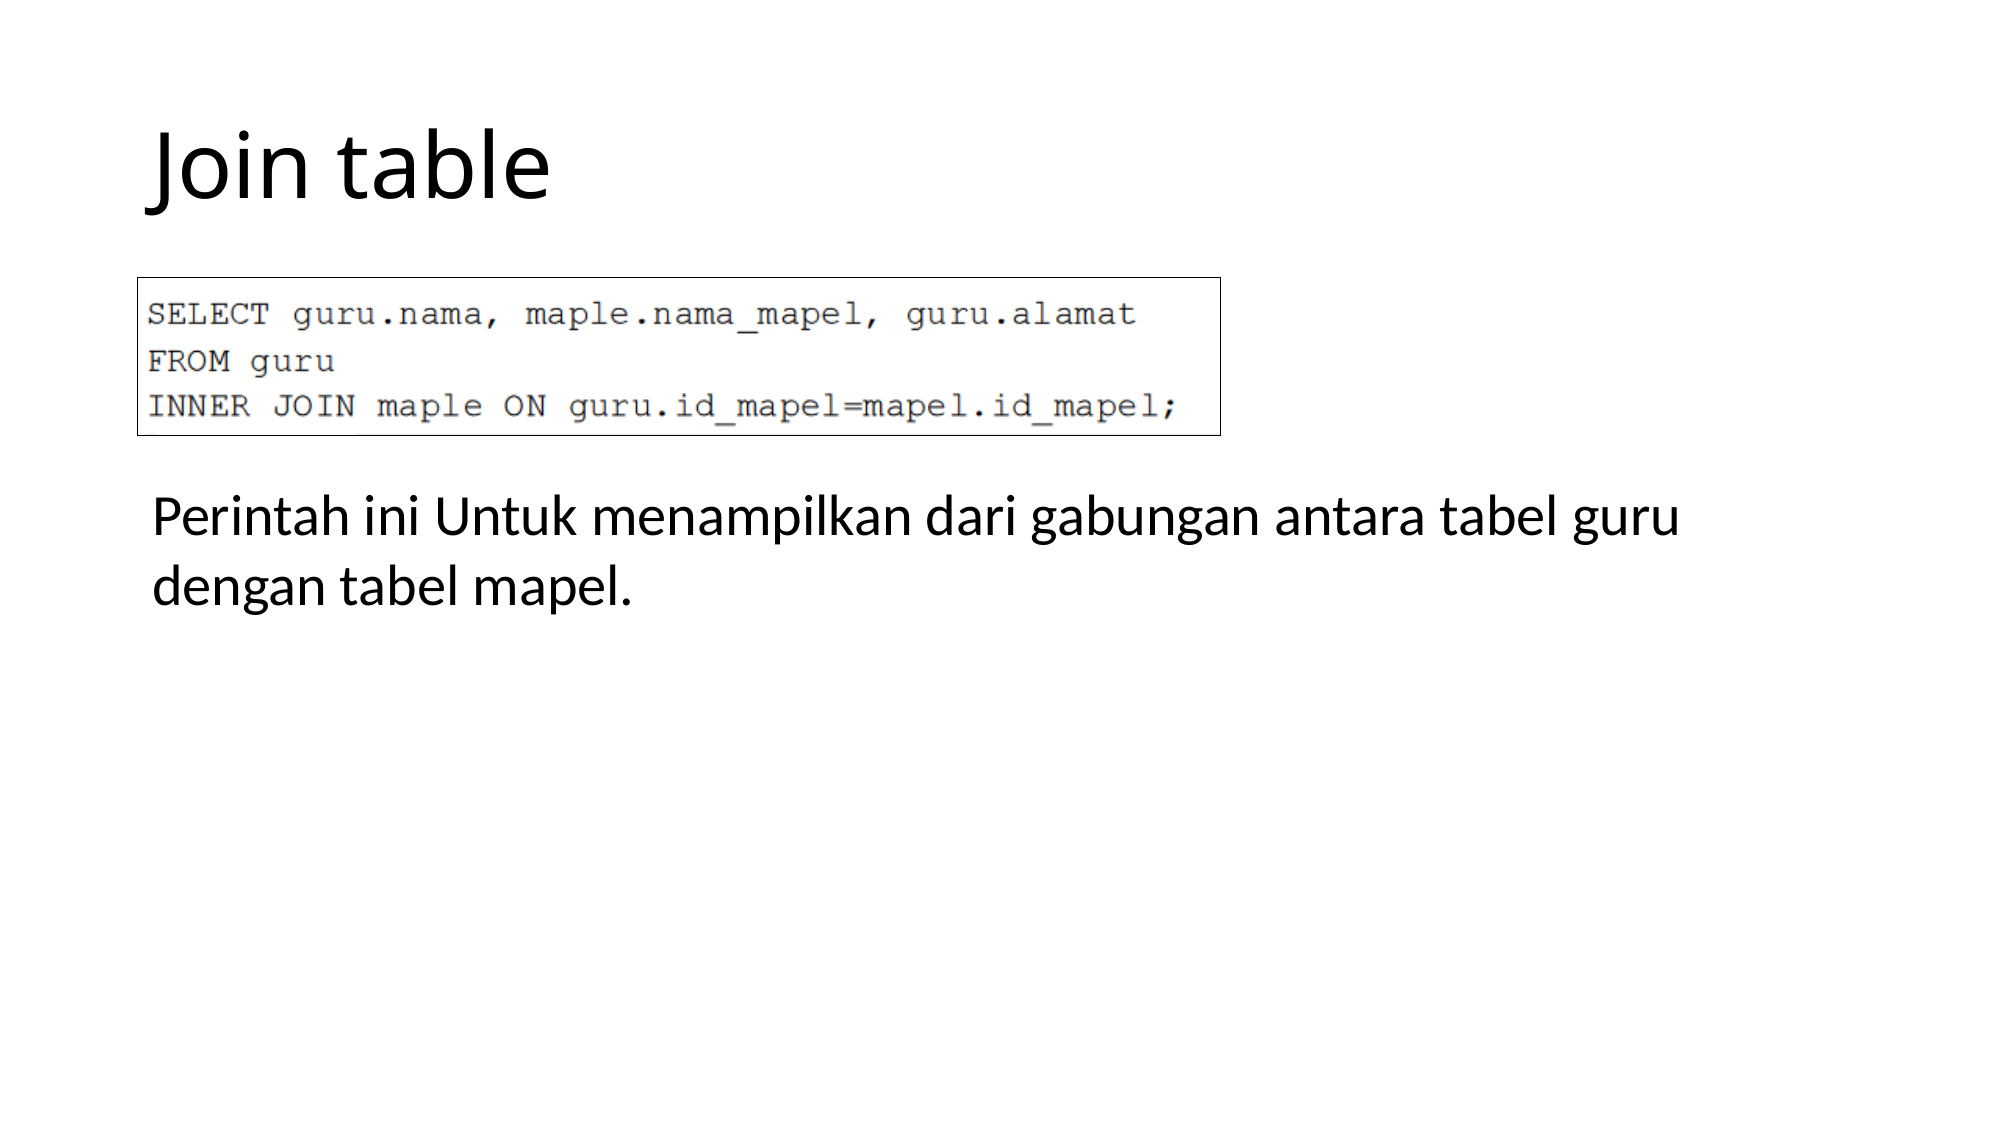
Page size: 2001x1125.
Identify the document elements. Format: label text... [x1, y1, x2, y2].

text_box Perintah ini Untuk menampilkan dari gabungan antara tabel guru dengan tabel mapel. [137, 469, 1863, 625]
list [137, 277, 1221, 436]
title Join table [137, 59, 1863, 278]
